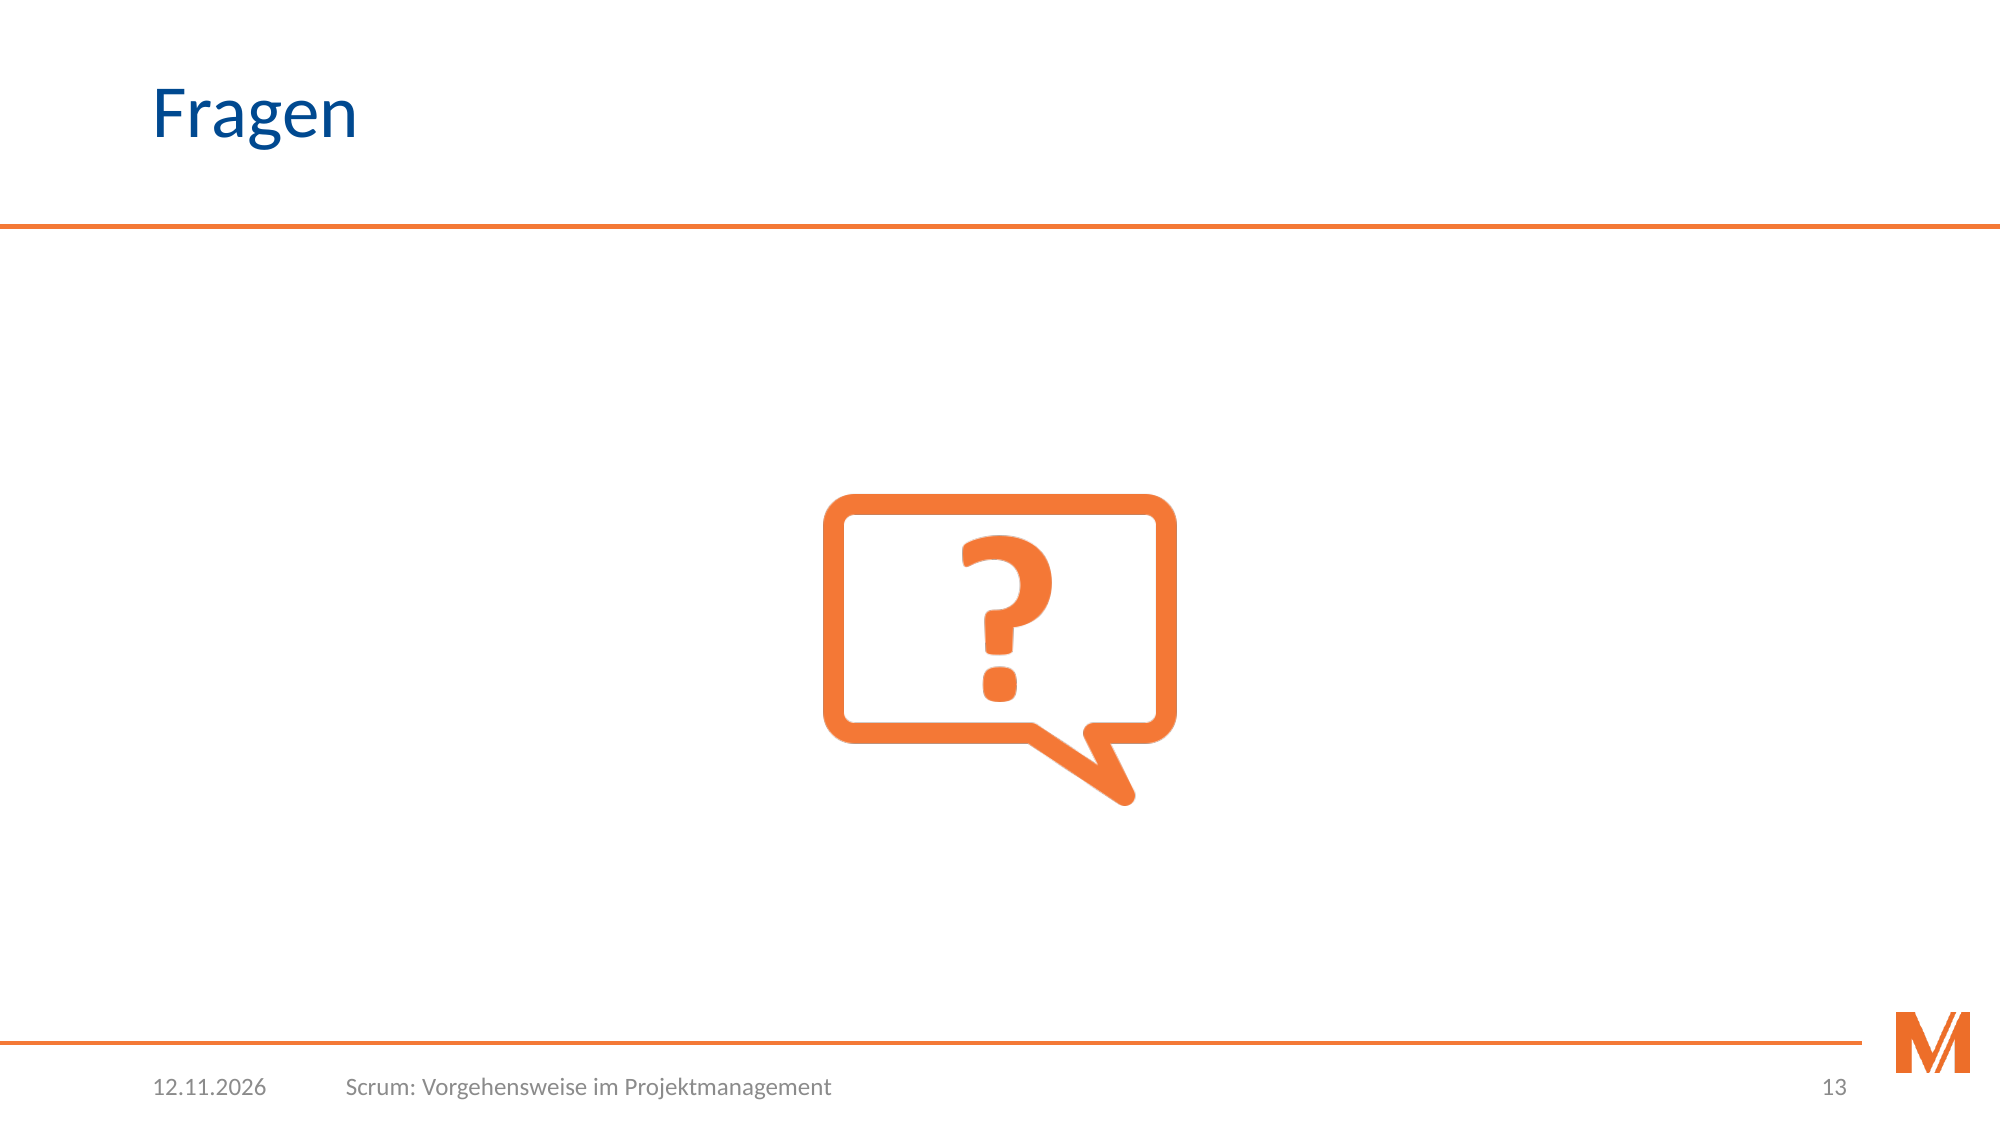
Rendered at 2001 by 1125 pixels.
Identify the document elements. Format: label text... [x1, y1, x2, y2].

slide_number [137, 1055, 313, 1116]
title Fragen [137, 24, 1863, 203]
picture [1896, 1012, 1970, 1073]
footer Scrum: Vorgehensweise im Projektmanagement [330, 1055, 1721, 1116]
slide_number 13 [1743, 1055, 1863, 1116]
picture [792, 442, 1208, 858]
